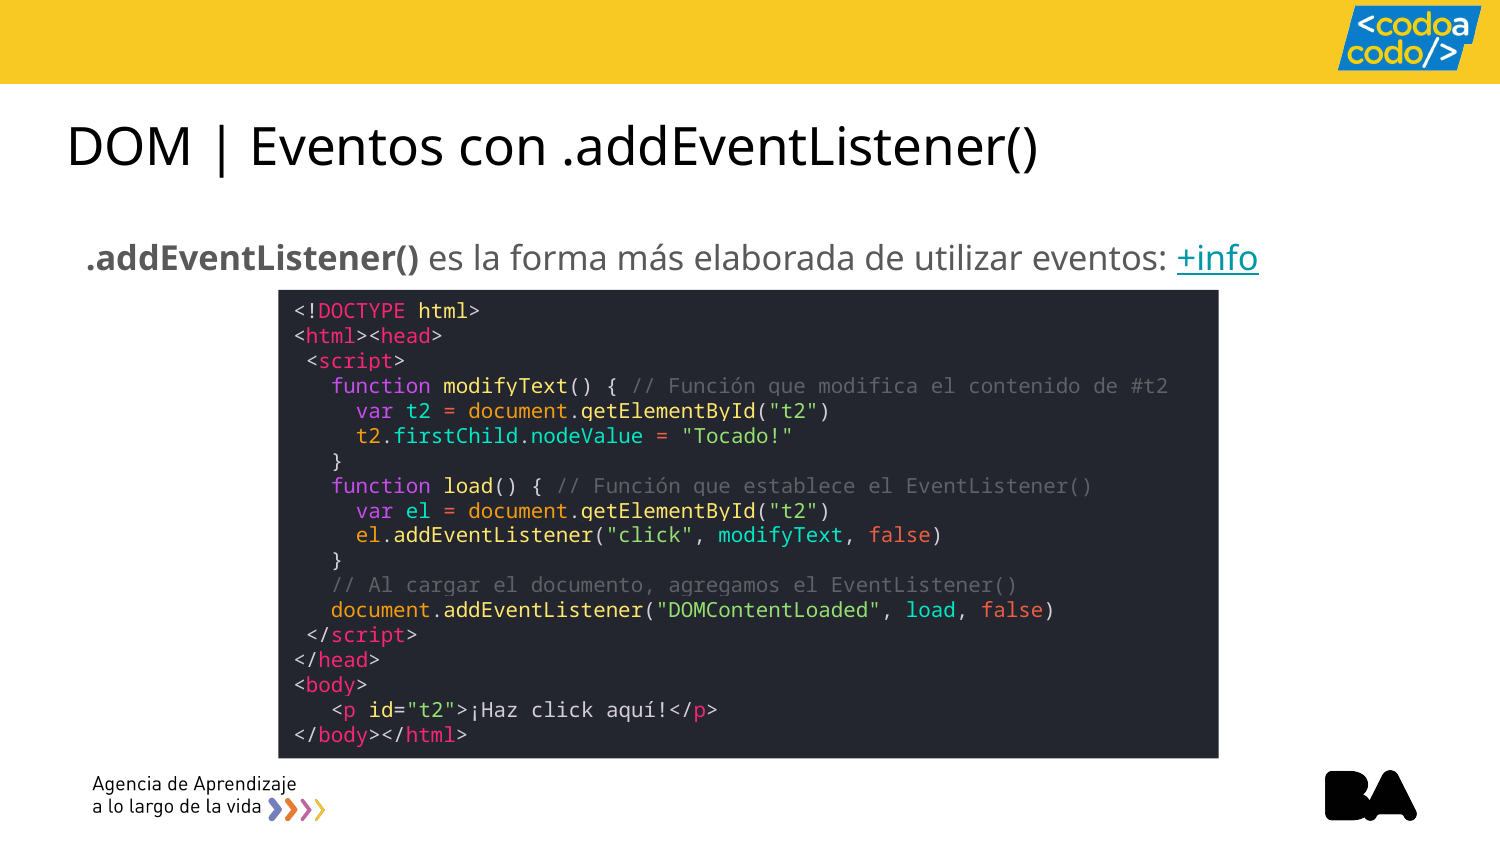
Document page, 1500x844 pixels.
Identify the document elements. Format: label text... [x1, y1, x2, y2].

title DOM | Eventos con .addEventListener() [51, 98, 1446, 192]
list .addEventListener() es la forma más elaborada de utilizar eventos: +info [70, 214, 1446, 759]
text_box <!DOCTYPE html> <html><head> <script> function modifyText() { // Función que modifica el contenido de #t2 var t2 = document.getElementById("t2") t2.firstChild.nodeValue = "Tocado!" } function load() { // Función que establece el EventListener() var el = document.getElementById("t2") el.addEventListener("click", modifyText, false) } // Al cargar el documento, agregamos el EventListener() document.addEventListener("DOMContentLoaded", load, false) </script> </head> <body> <p id="t2">¡Haz click aquí!</p> </body></html> [278, 289, 1219, 759]
picture [1325, 770, 1417, 821]
picture [70, 759, 344, 835]
picture [1337, 5, 1482, 71]
